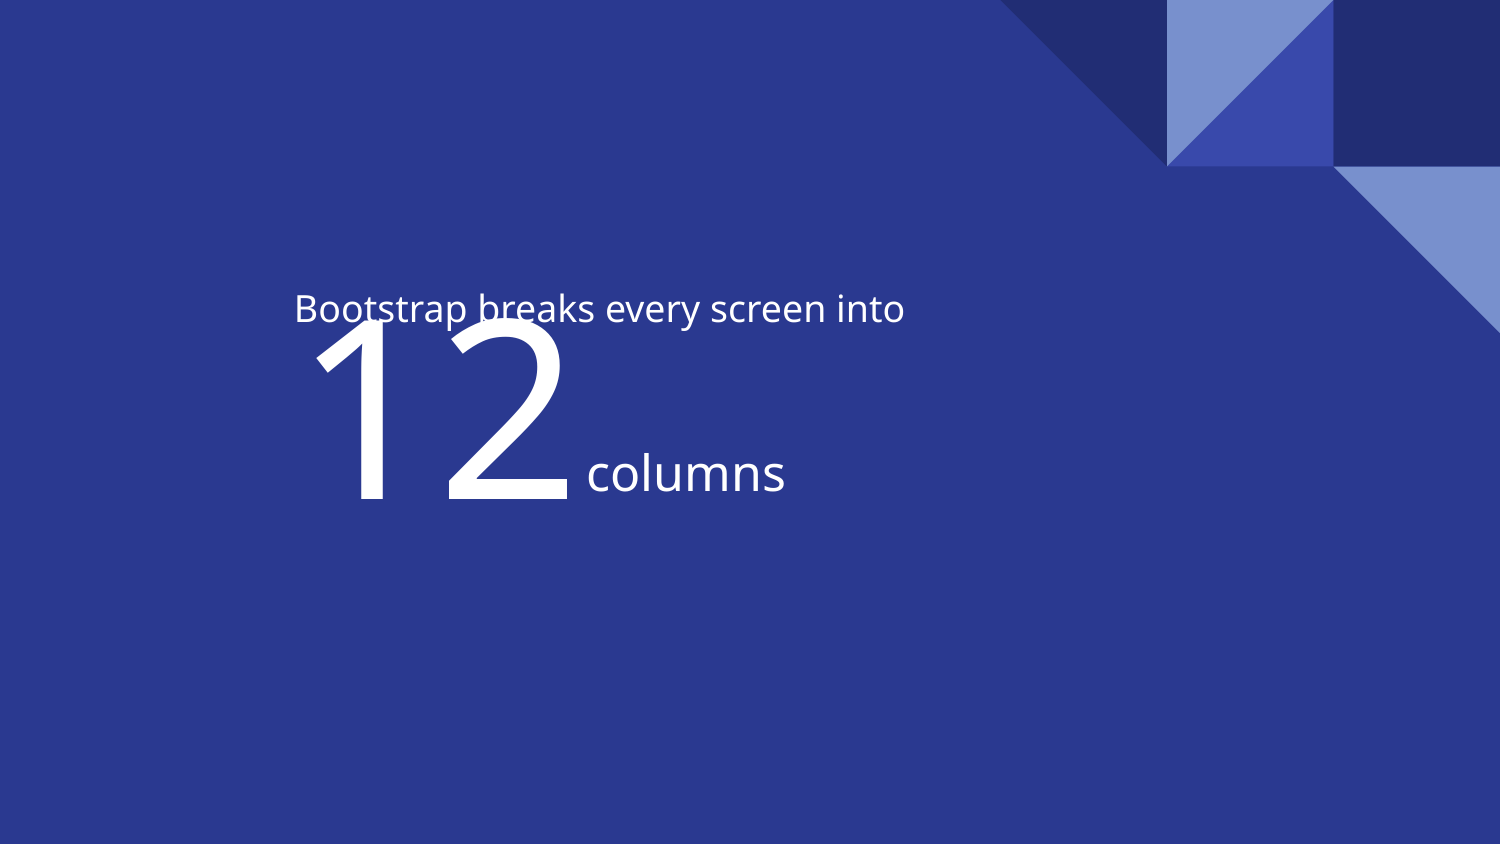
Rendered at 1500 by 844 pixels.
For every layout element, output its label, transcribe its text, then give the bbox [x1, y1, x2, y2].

list Bootstrap breaks every screen into [0, 134, 1299, 345]
title 12 [0, 345, 1137, 426]
list columns [0, 426, 1386, 637]
